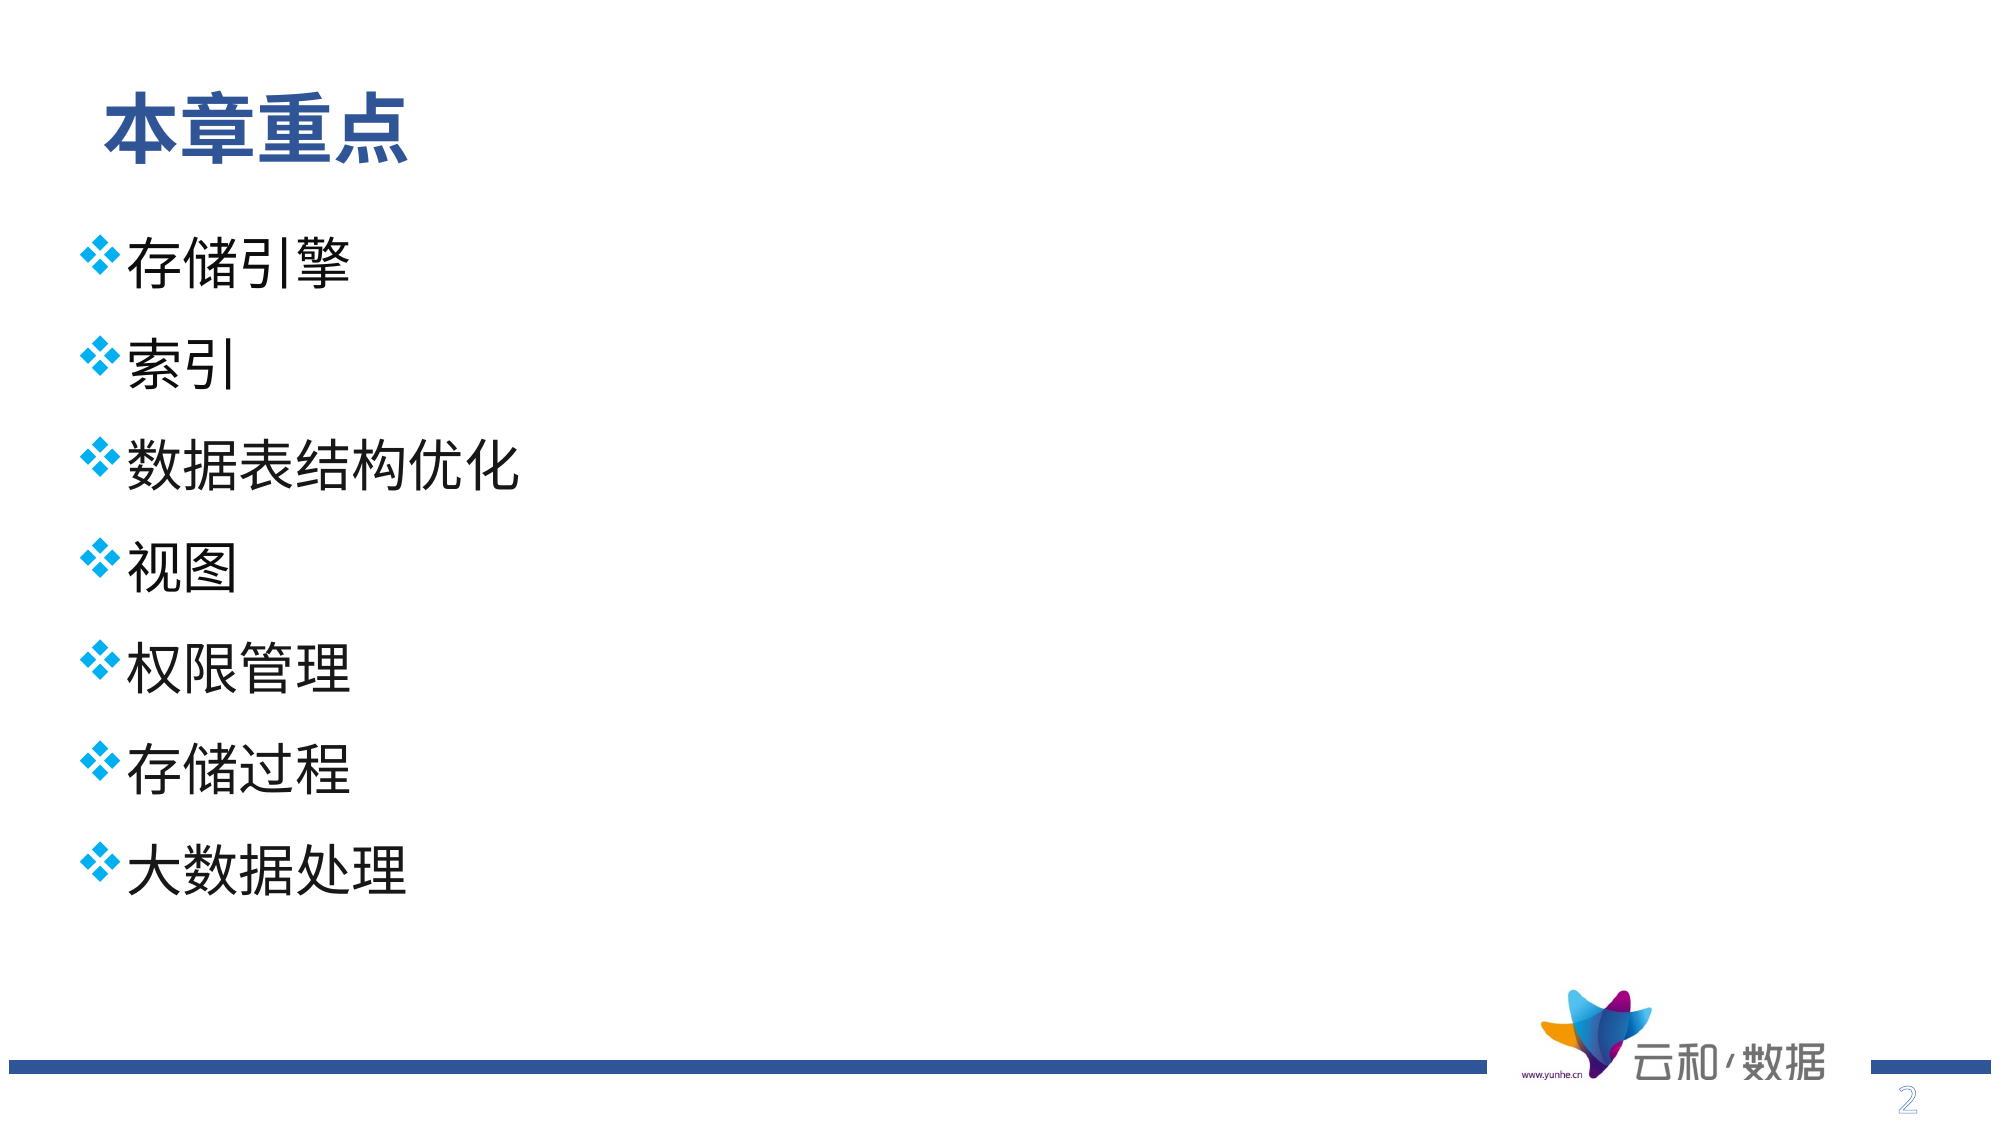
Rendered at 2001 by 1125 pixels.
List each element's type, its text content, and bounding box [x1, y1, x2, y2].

text_box 本章重点 [80, 64, 1972, 190]
text_box 存储引擎 索引 数据表结构优化 视图 权限管理 存储过程 大数据处理 [54, 184, 1752, 913]
picture [1504, 981, 1845, 1106]
